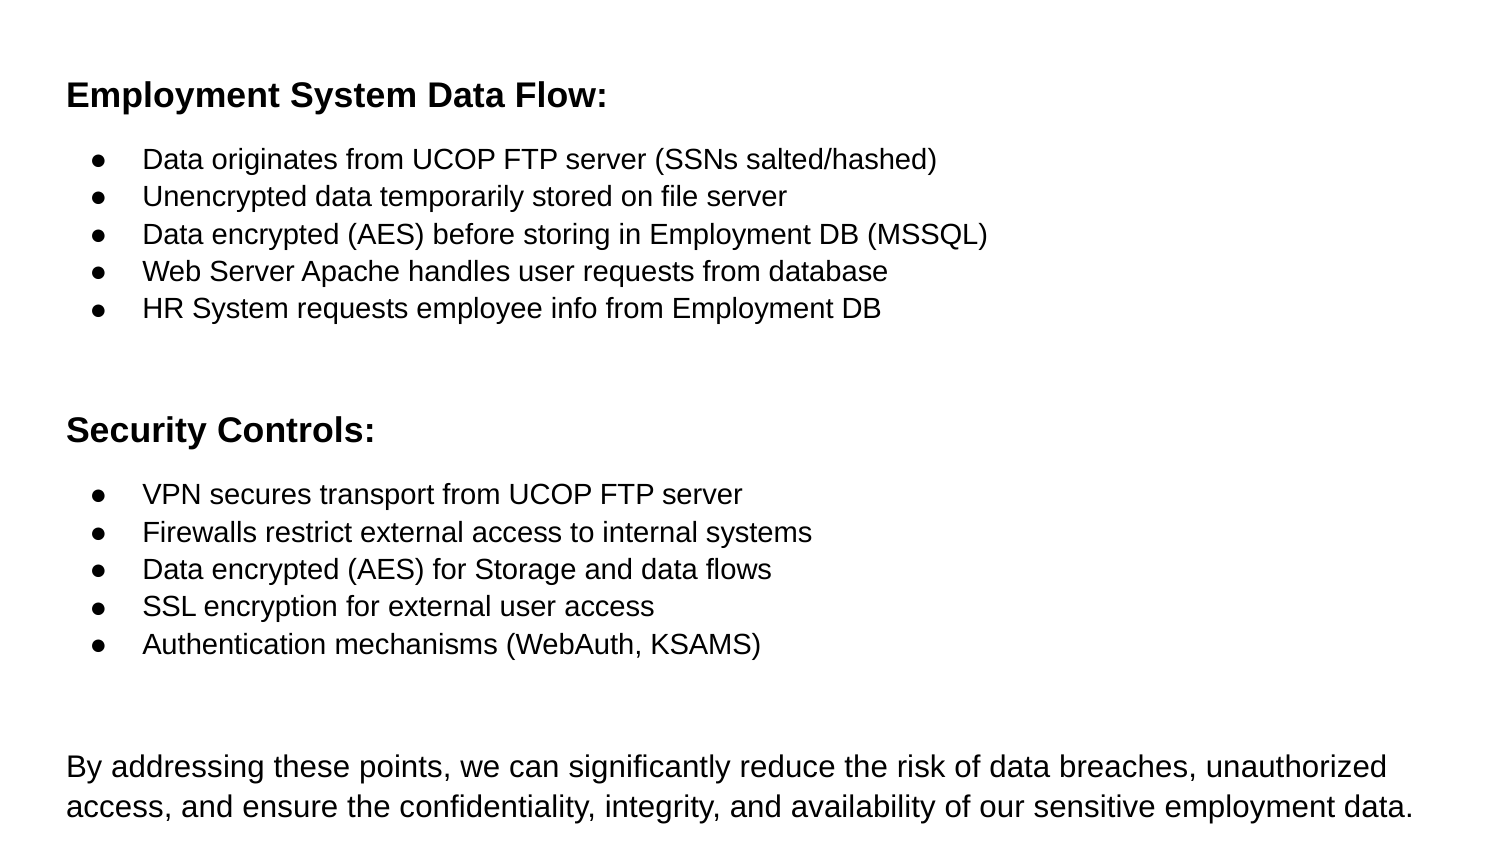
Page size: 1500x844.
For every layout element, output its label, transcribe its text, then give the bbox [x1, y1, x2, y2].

list Employment System Data Flow: Data originates from UCOP FTP server (SSNs salted/hashed) Unencrypted data temporarily stored on file server Data encrypted (AES) before storing in Employment DB (MSSQL) Web Server Apache handles user requests from database HR System requests employee info from Employment DB Security Controls: VPN secures transport from UCOP FTP server Firewalls restrict external access to internal systems Data encrypted (AES) for Storage and data flows SSL encryption for external user access Authentication mechanisms (WebAuth, KSAMS) By addressing these points, we can significantly reduce the risk of data breaches, unauthorized access, and ensure the confidentiality, integrity, and availability of our sensitive employment data. [51, 0, 1449, 844]
